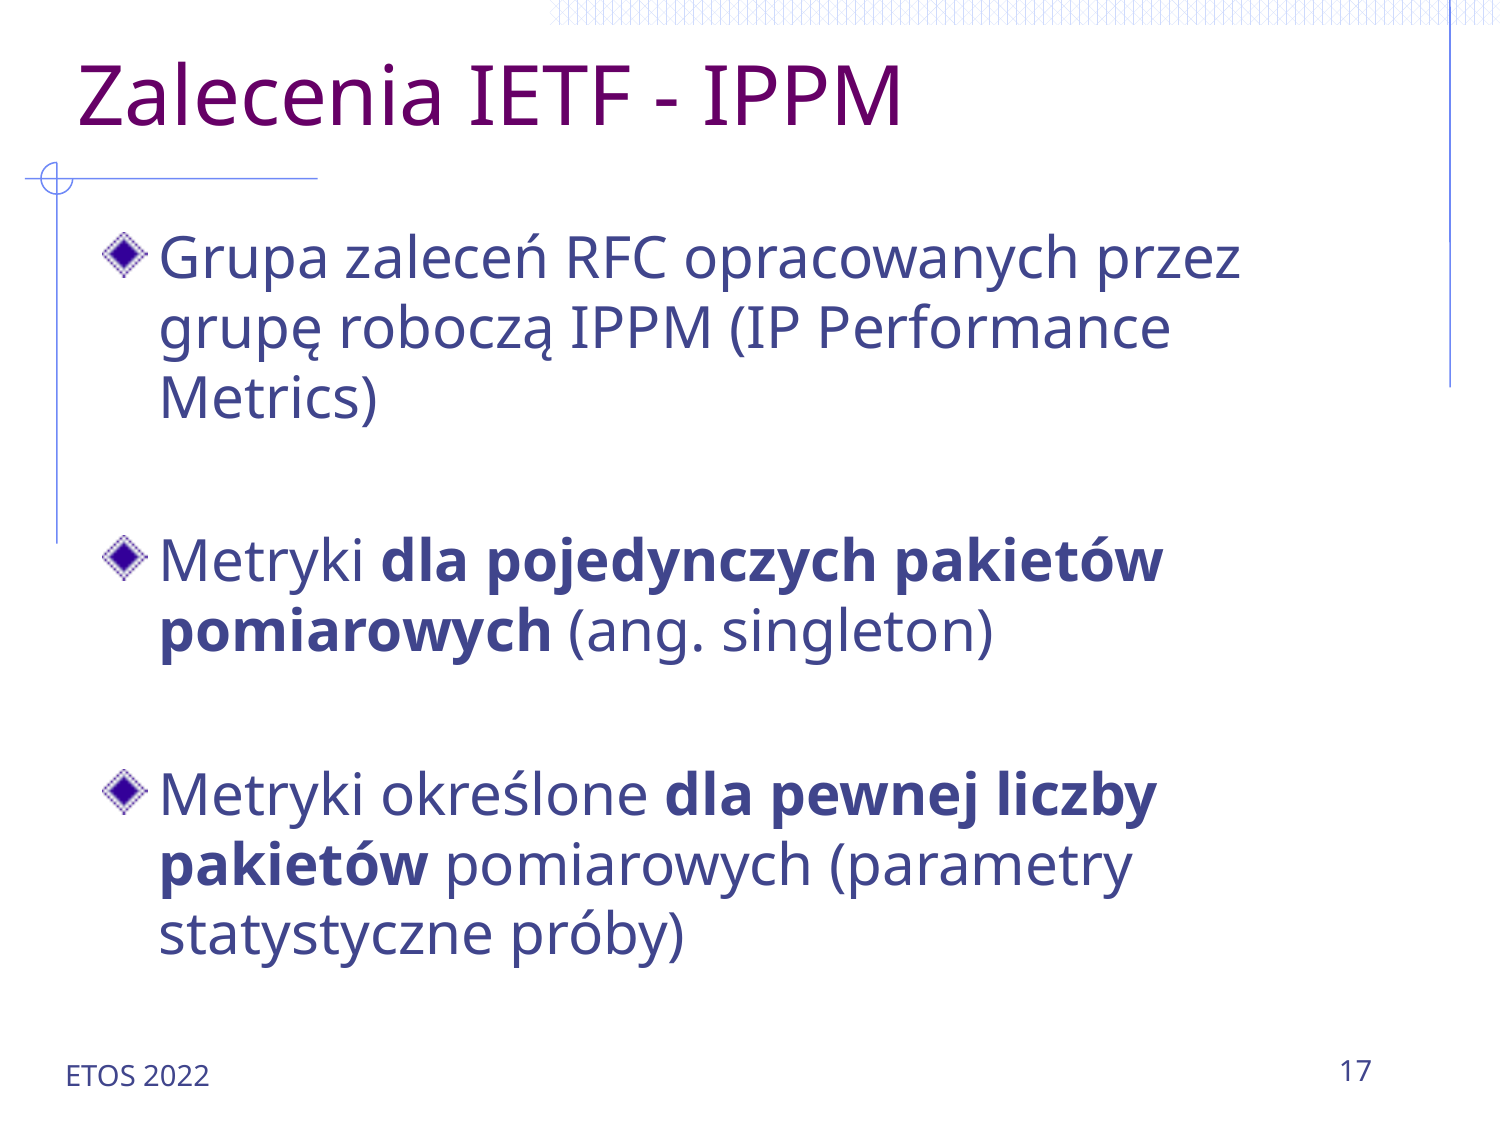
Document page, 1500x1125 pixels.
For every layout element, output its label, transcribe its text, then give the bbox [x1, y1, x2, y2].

picture [102, 232, 148, 278]
slide_number 17 [1074, 1025, 1388, 1100]
picture [102, 535, 148, 581]
list Grupa zaleceń RFC opracowanych przez grupę roboczą IPPM (IP Performance Metrics) Metryki dla pojedynczych pakietów pomiarowych (ang. singleton) Metryki określone dla pewnej liczby pakietów pomiarowych (parametry statystyczne próby) [87, 212, 1413, 988]
slide_number ETOS 2022 [50, 1025, 363, 1100]
title Zalecenia IETF - IPPM [62, 37, 1425, 150]
picture [102, 769, 148, 815]
